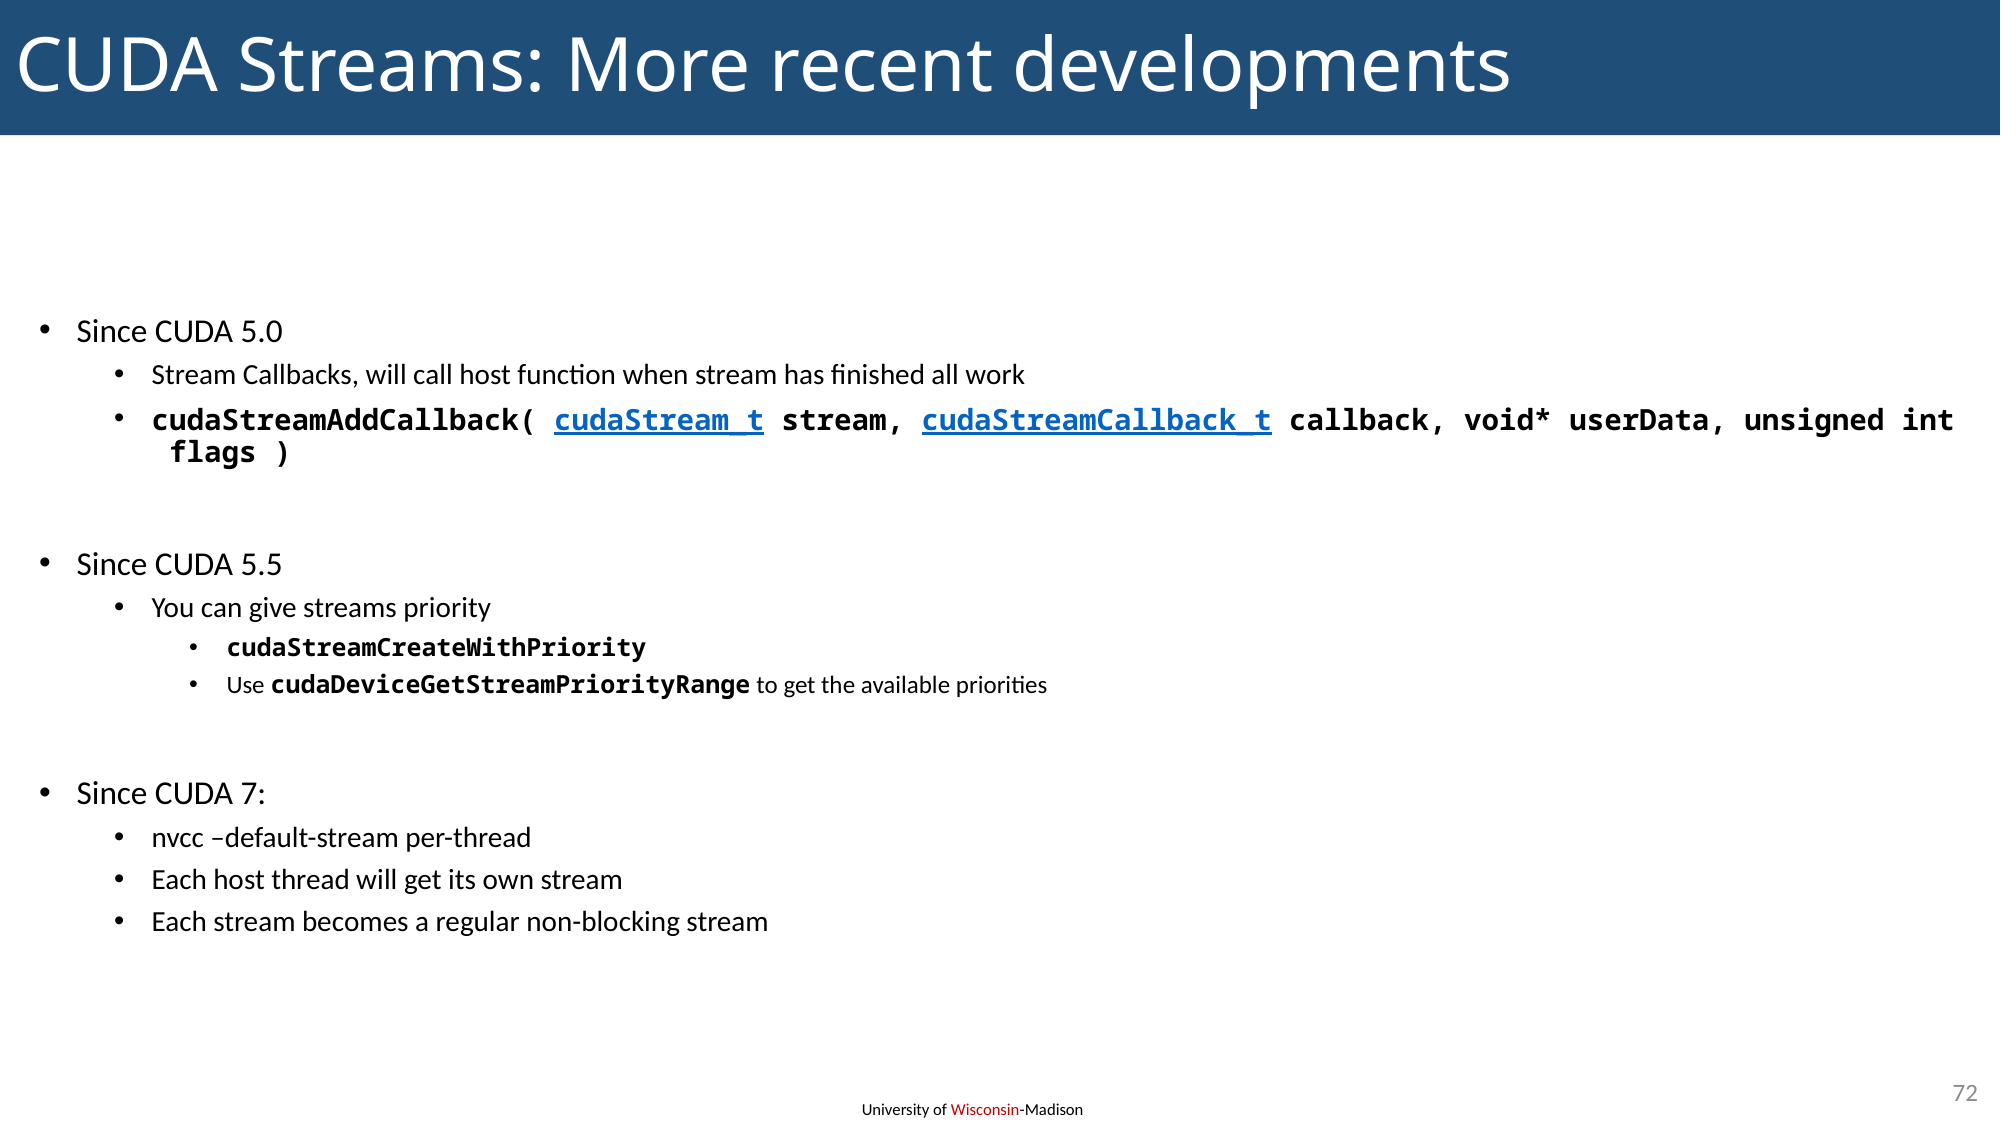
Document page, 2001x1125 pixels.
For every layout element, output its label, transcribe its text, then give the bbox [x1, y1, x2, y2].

list Since CUDA 5.0 Stream Callbacks, will call host function when stream has finished all work cudaStreamAddCallback( cudaStream_t stream, cudaStreamCallback_t callback, void* userData, unsigned int flags ) Since CUDA 5.5 You can give streams priority cudaStreamCreateWithPriority Use cudaDeviceGetStreamPriorityRange to get the available priorities Since CUDA 7: nvcc –default-stream per-thread Each host thread will get its own stream Each stream becomes a regular non-blocking stream [24, 245, 1987, 1055]
title CUDA Streams: More recent developments [0, 0, 2000, 136]
slide_number 72 [1879, 1069, 1994, 1114]
